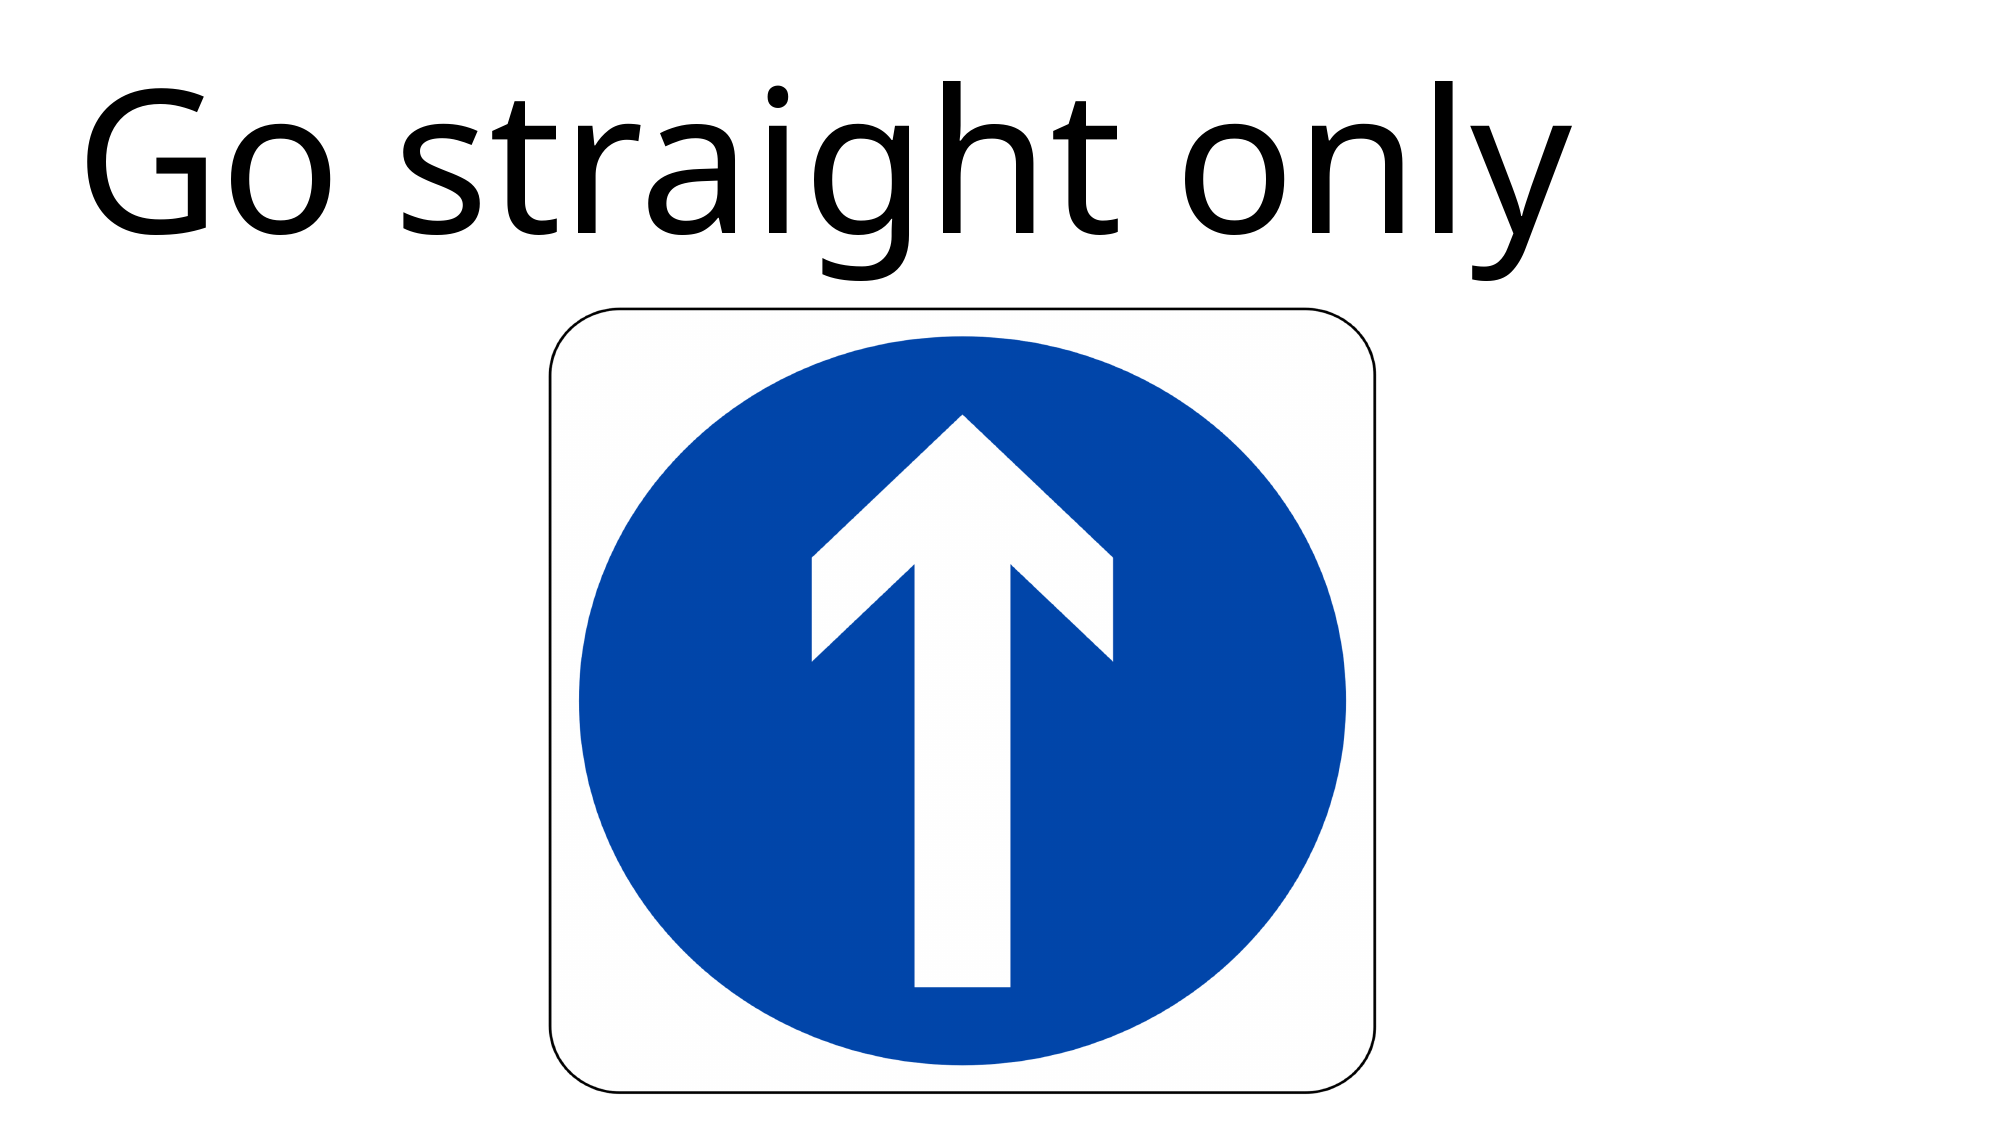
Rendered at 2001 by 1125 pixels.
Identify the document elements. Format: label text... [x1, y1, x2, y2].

title Go straight only [60, 59, 2000, 278]
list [567, 285, 1356, 1115]
picture [1356, 307, 1377, 1095]
picture [548, 307, 567, 1095]
